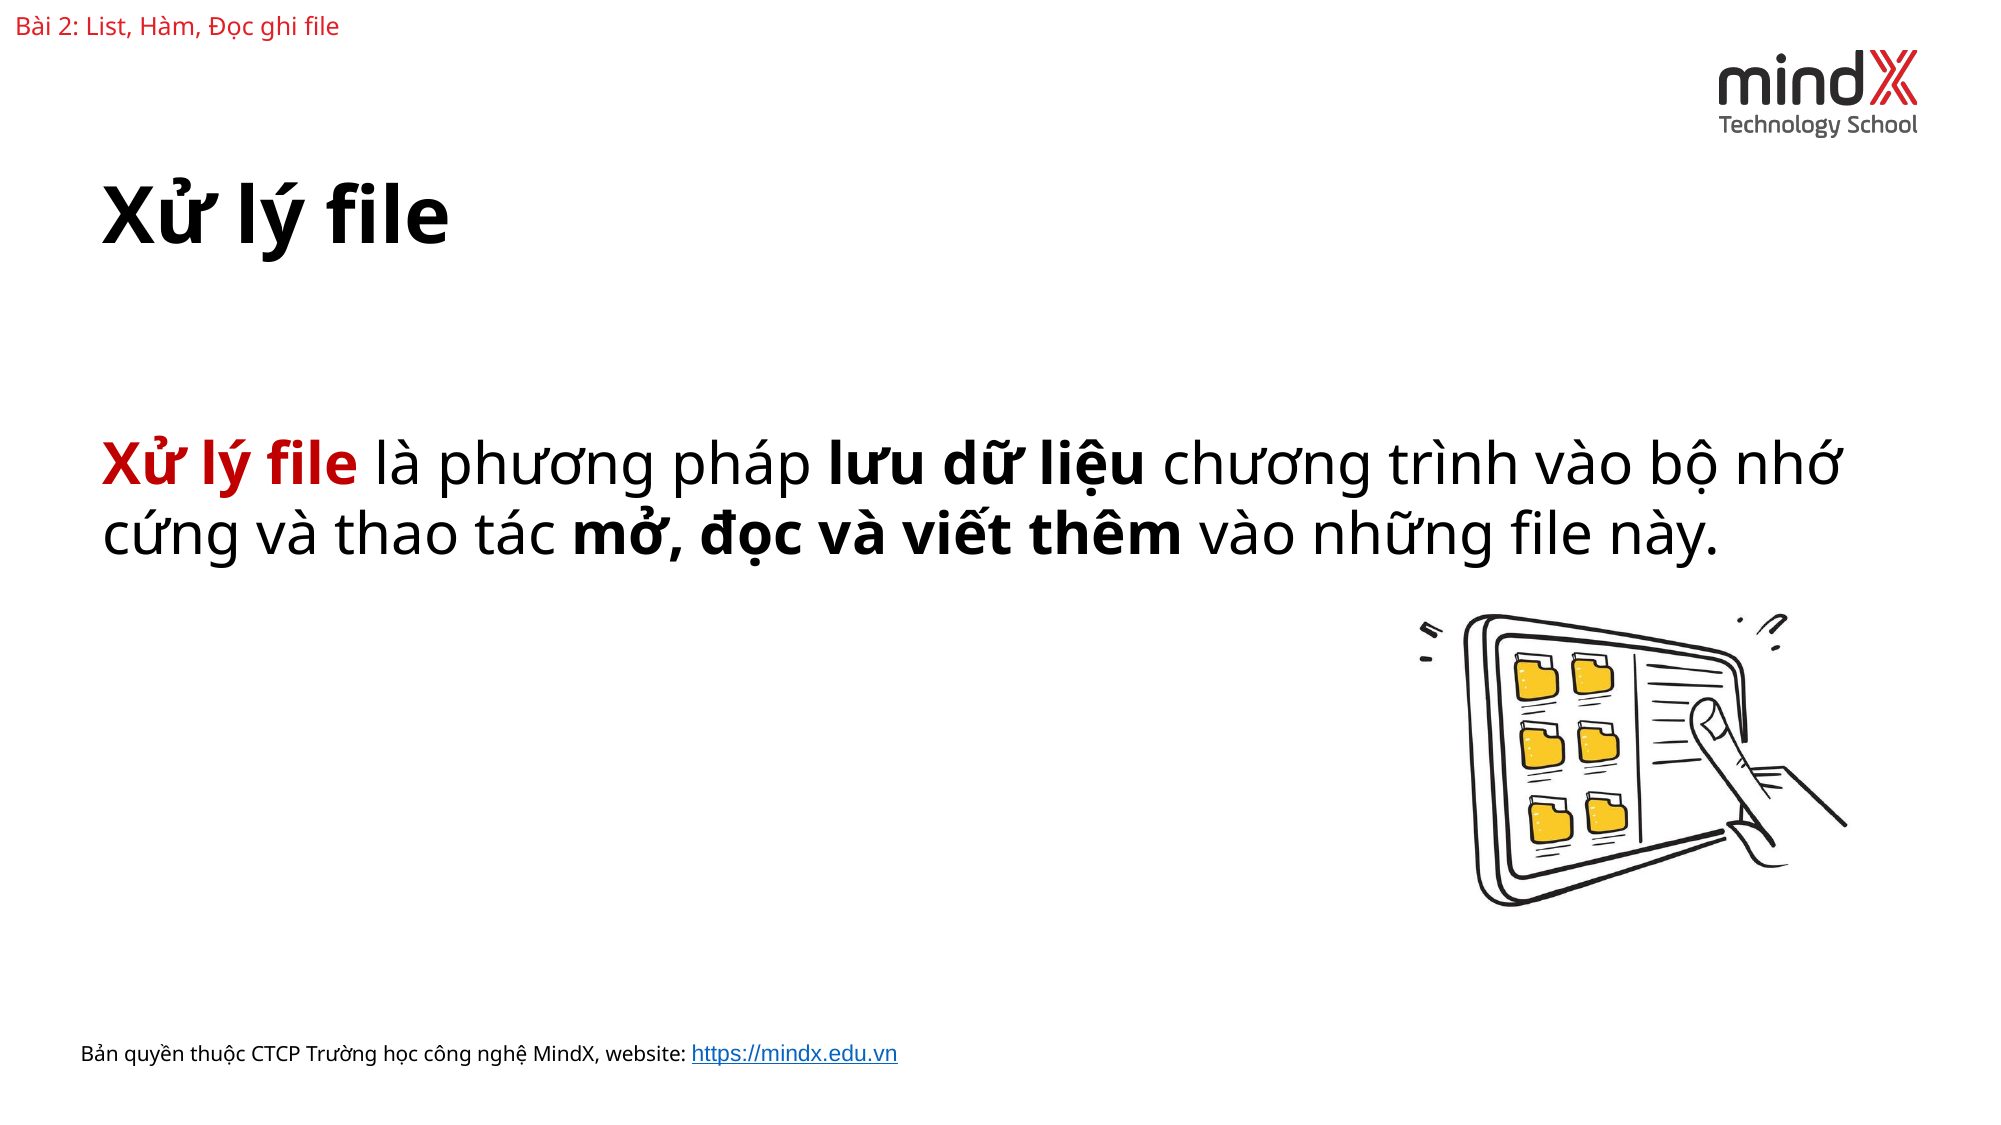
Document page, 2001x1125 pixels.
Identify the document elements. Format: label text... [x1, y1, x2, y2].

text_box Bài 2: List, Hàm, Đọc ghi file [0, 0, 540, 54]
text_box Xử lý file [87, 156, 1162, 267]
picture [1719, 50, 1918, 138]
text_box Xử lý file là phương pháp lưu dữ liệu chương trình vào bộ nhớ cứng và thao tác mở, đọc và viết thêm vào những file này. [87, 410, 1280, 581]
picture [1285, 400, 1922, 1037]
text_box Bản quyền thuộc CTCP Trường học công nghệ MindX, website: https://mindx.edu.vn [65, 1026, 1100, 1092]
